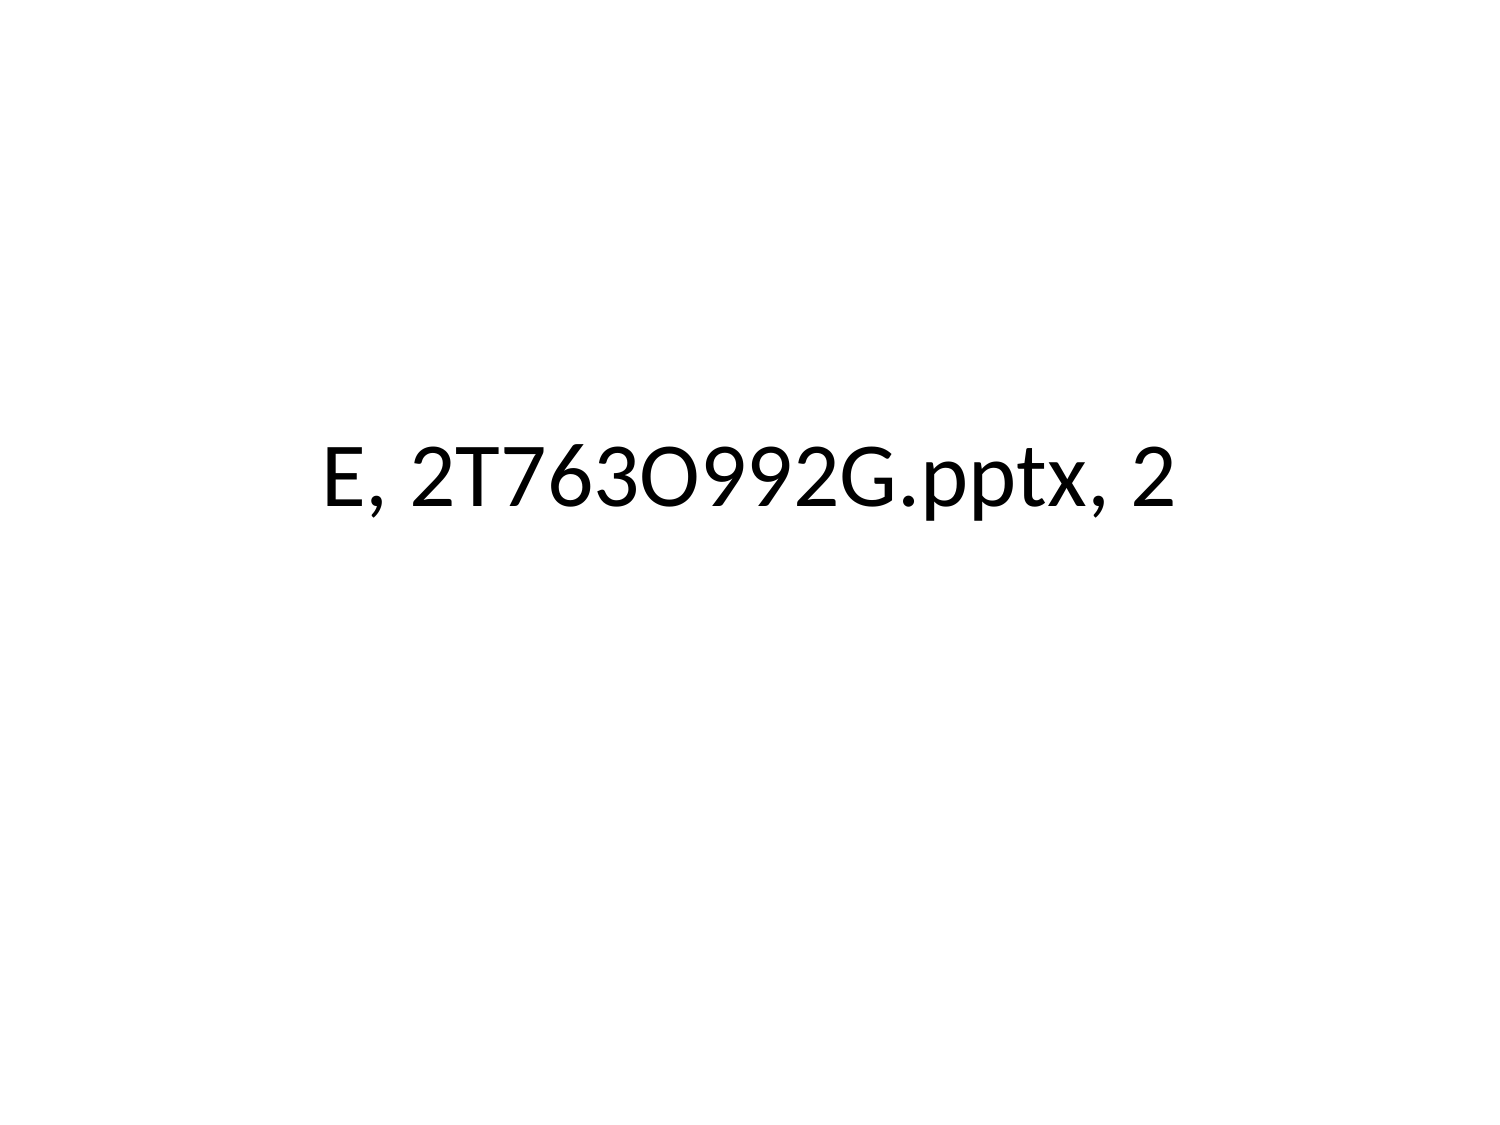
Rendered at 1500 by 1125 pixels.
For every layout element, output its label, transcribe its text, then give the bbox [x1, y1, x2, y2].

title E, 2T763O992G.pptx, 2 [112, 349, 1388, 591]
